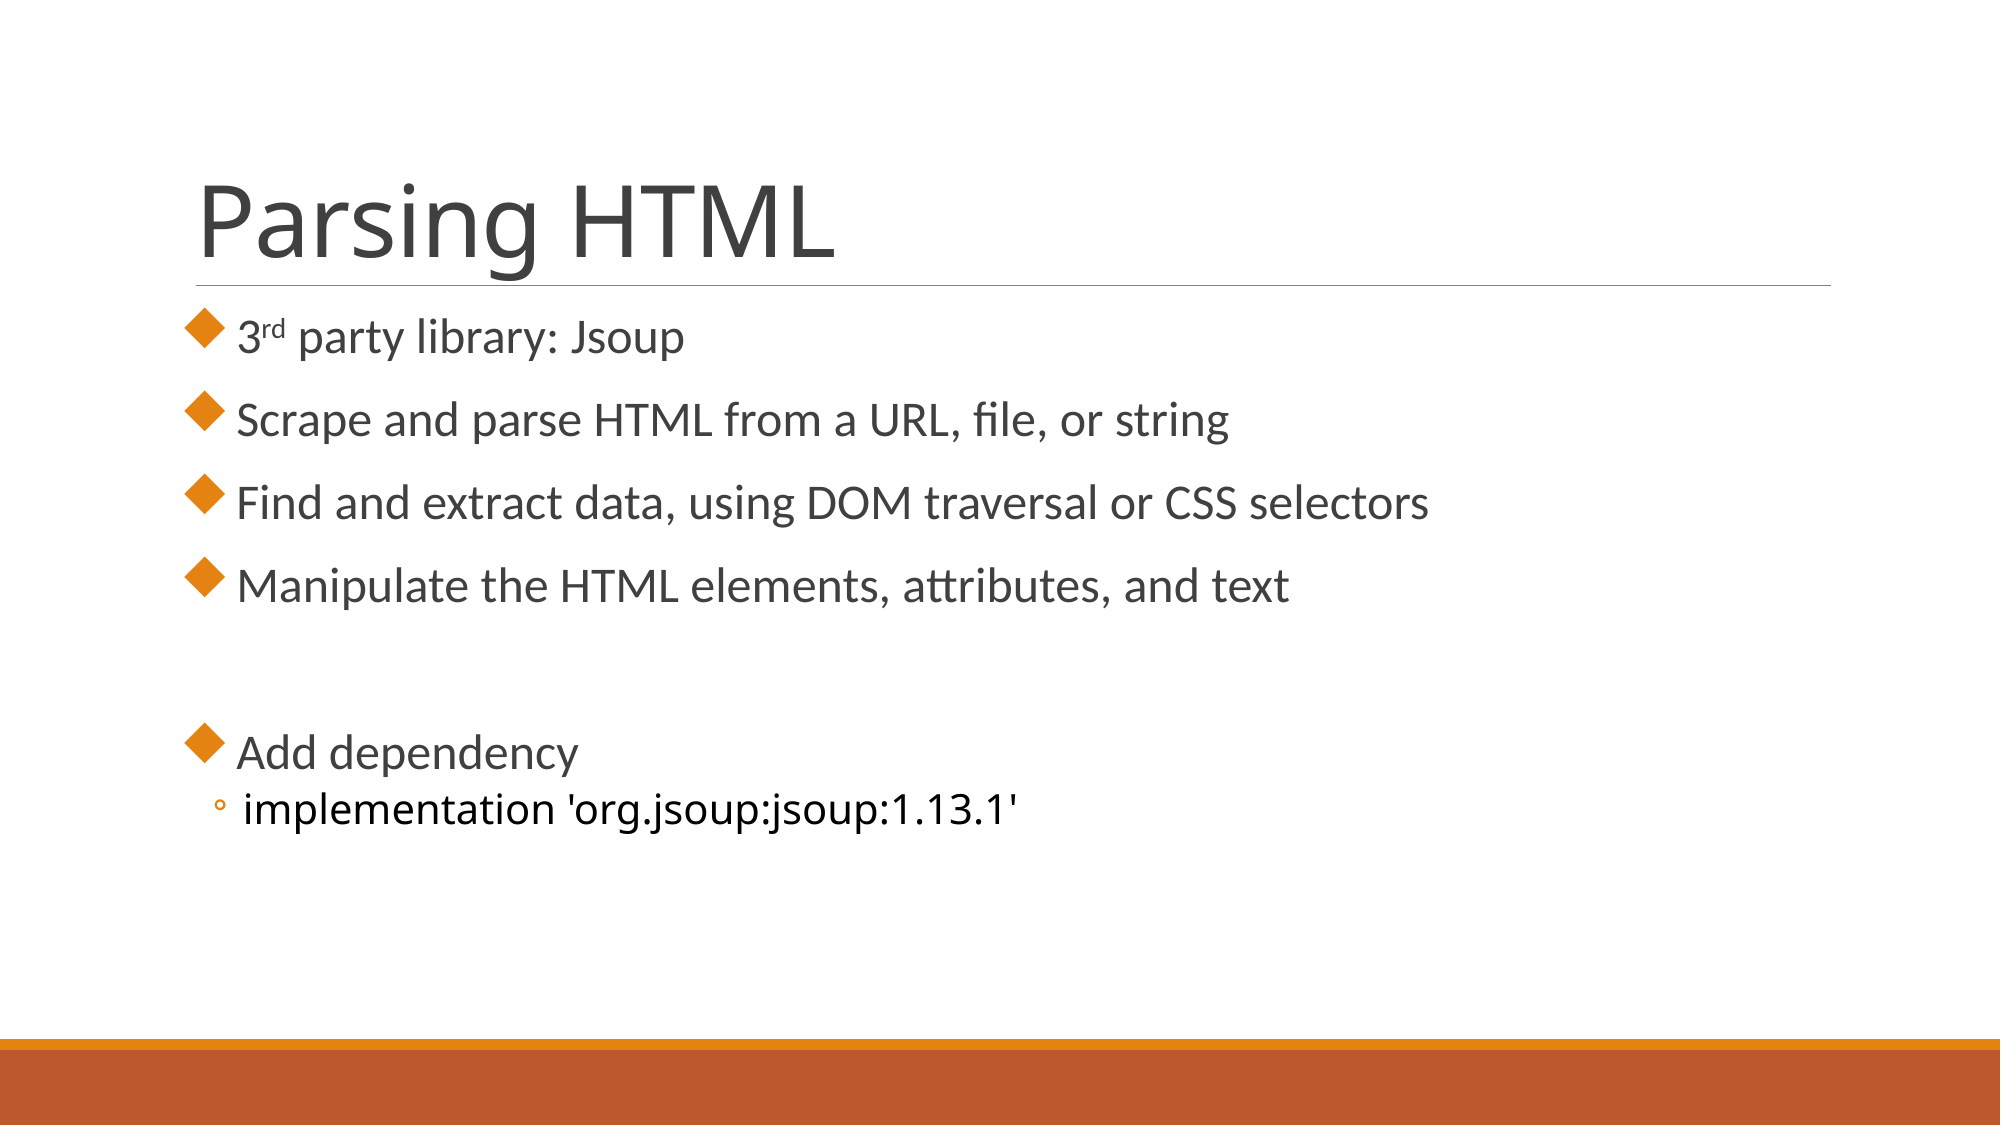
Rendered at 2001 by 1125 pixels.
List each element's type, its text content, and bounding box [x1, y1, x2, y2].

list 3rd party library: Jsoup Scrape and parse HTML from a URL, file, or string Find and extract data, using DOM traversal or CSS selectors Manipulate the HTML elements, attributes, and text Add dependency implementation 'org.jsoup:jsoup:1.13.1' [180, 302, 1830, 963]
title Parsing HTML [180, 47, 1830, 285]
